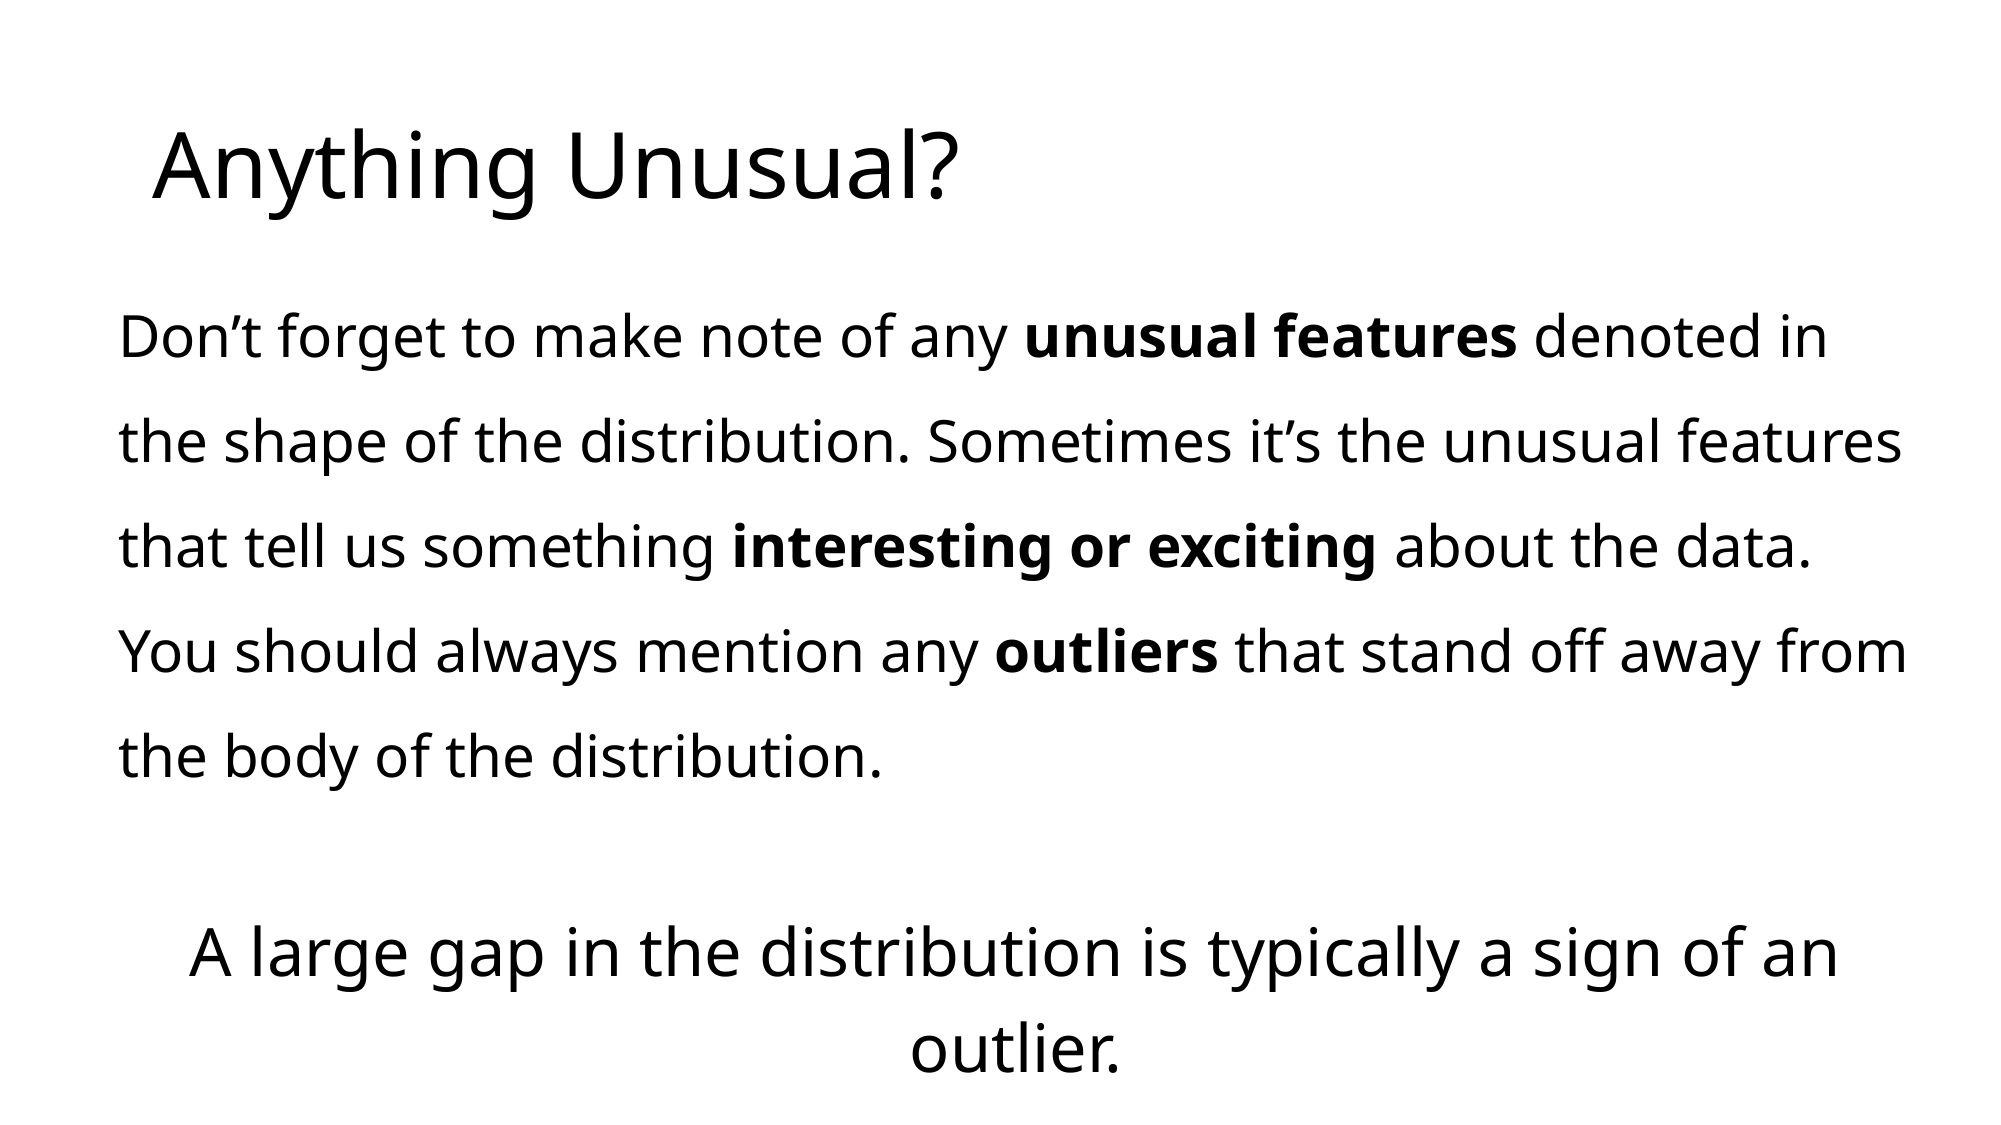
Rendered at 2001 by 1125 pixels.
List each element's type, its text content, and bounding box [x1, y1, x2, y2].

title Anything Unusual? [137, 59, 1863, 256]
text_box Don’t forget to make note of any unusual features denoted in the shape of the distribution. Sometimes it’s the unusual features that tell us something interesting or exciting about the data. You should always mention any outliers that stand off away from the body of the distribution. A large gap in the distribution is typically a sign of an outlier. [103, 256, 1930, 1125]
